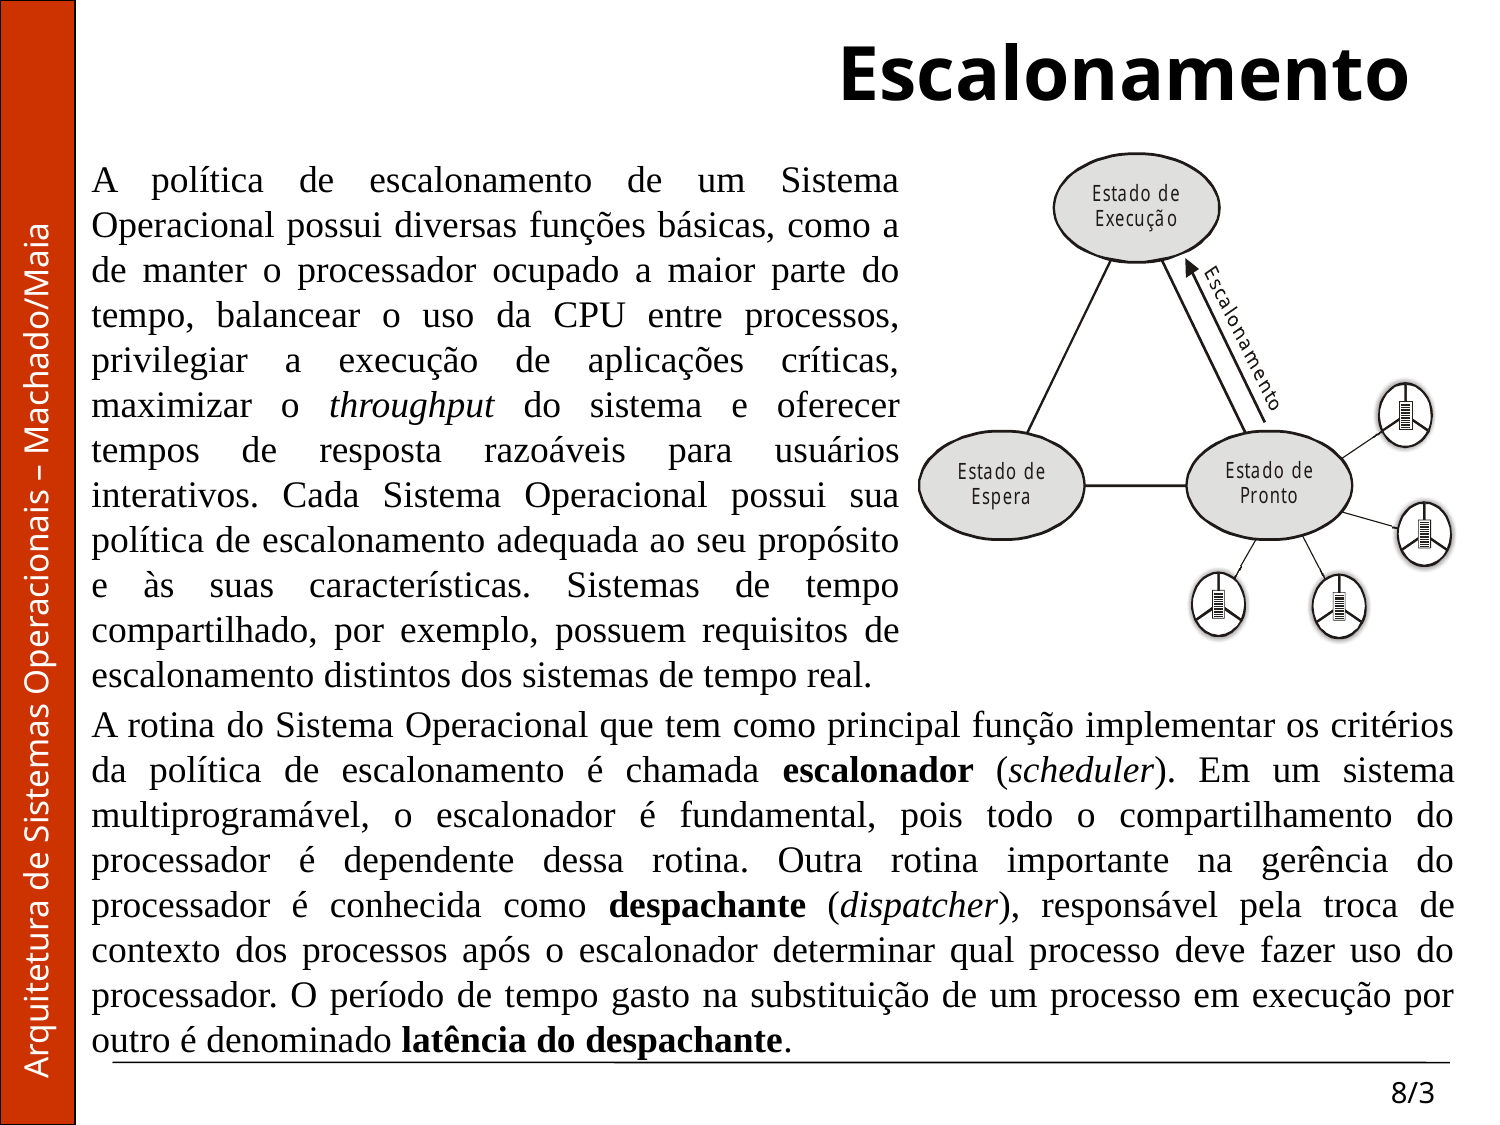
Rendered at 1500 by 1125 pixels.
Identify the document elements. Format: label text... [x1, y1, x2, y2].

text_box A política de escalonamento de um Sistema Operacional possui diversas funções básicas, como a de manter o processador ocupado a maior parte do tempo, balancear o uso da CPU entre processos, privilegiar a execução de aplicações críticas, maximizar o throughput do sistema e oferecer tempos de resposta razoáveis para usuários interativos. Cada Sistema Operacional possui sua política de escalonamento adequada ao seu propósito e às suas características. Sistemas de tempo compartilhado, por exemplo, possuem requisitos de escalonamento distintos dos sistemas de tempo real. [76, 147, 916, 692]
text_box A rotina do Sistema Operacional que tem como principal função implementar os critérios da política de escalonamento é chamada escalonador (scheduler). Em um sistema multiprogramável, o escalonador é fundamental, pois todo o compartilhamento do processador é dependente dessa rotina. Outra rotina importante na gerência do processador é conhecida como despachante (dispatcher), responsável pela troca de contexto dos processos após o escalonador determinar qual processo deve fazer uso do processador. O período de tempo gasto na substituição de um processo em execução por outro é denominado latência do despachante. [76, 692, 1471, 1068]
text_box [915, 148, 1459, 648]
title Escalonamento [88, 0, 1426, 146]
